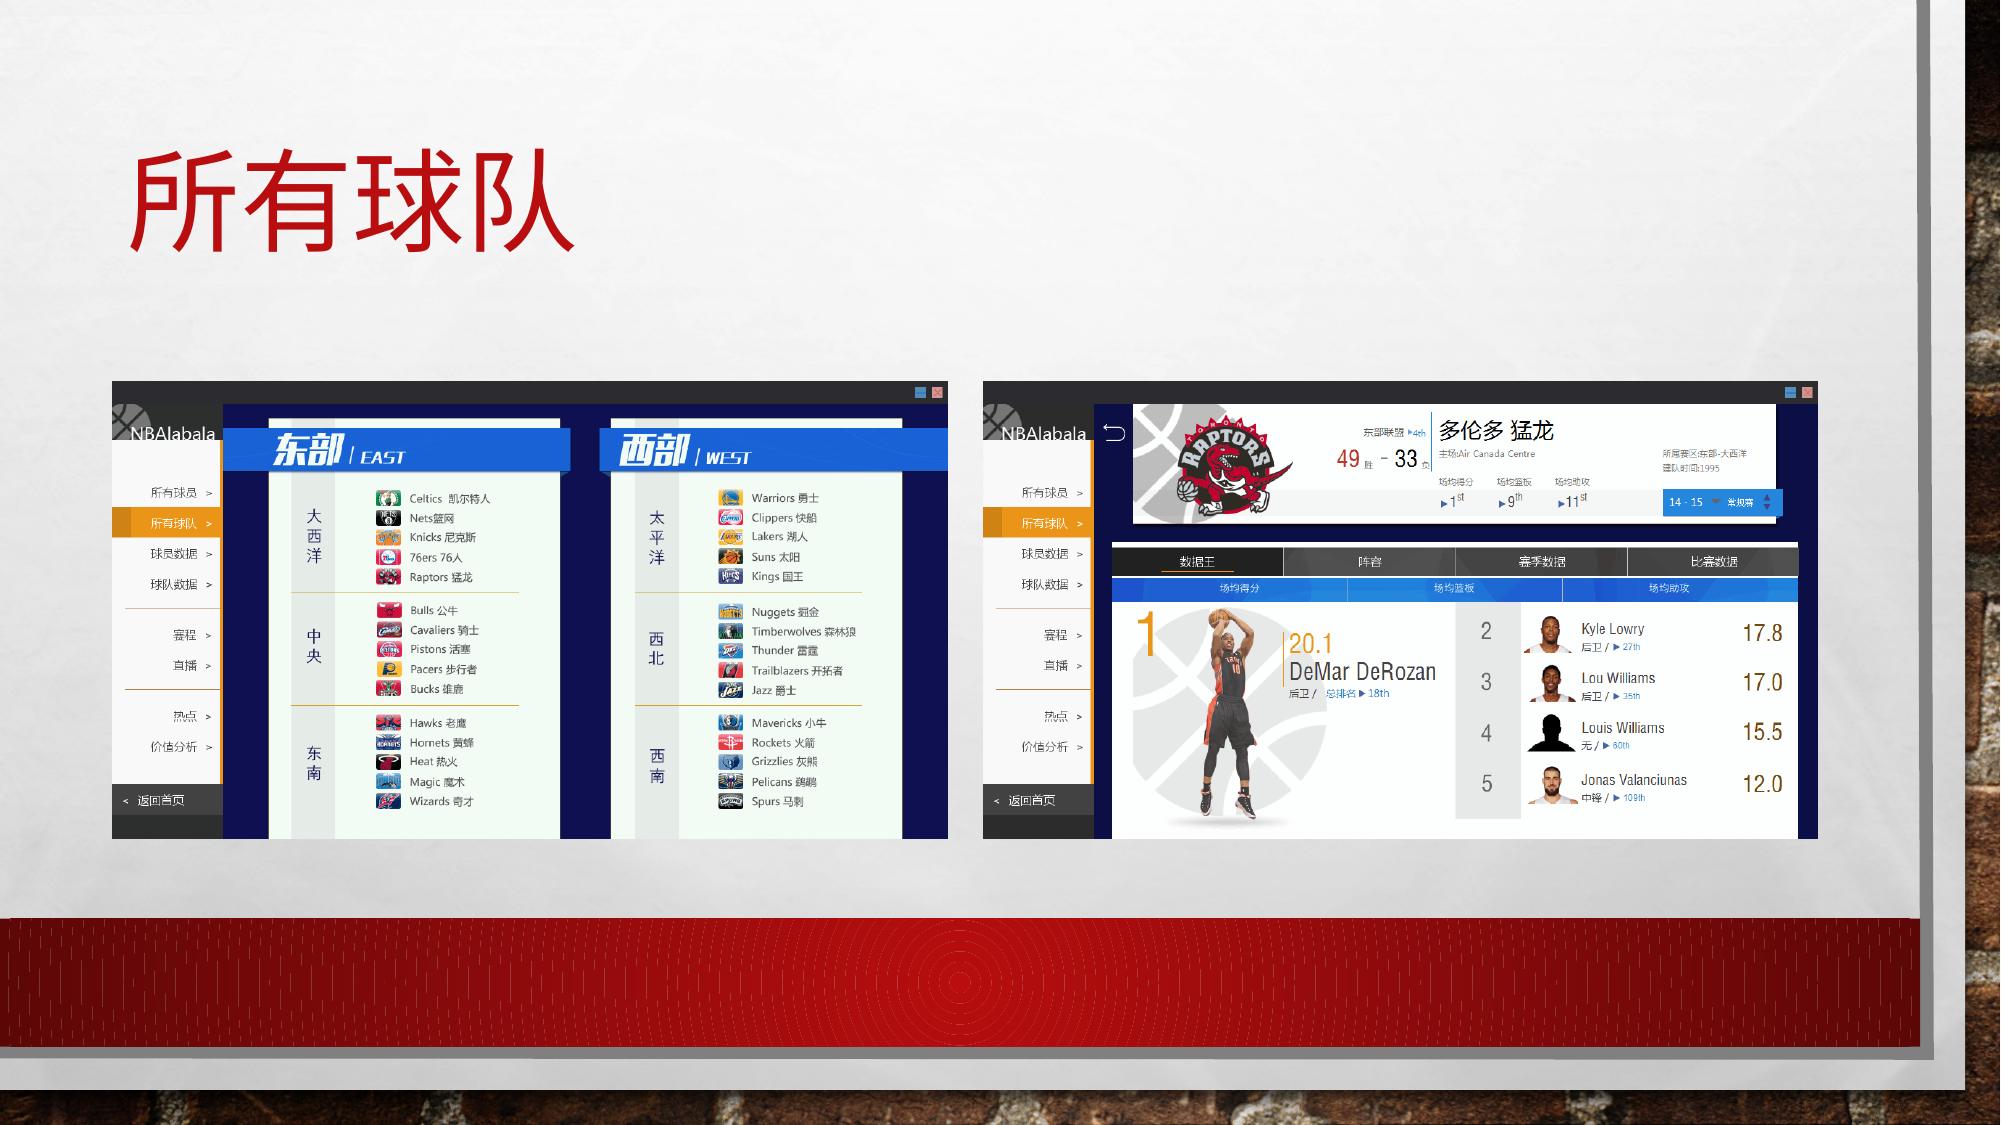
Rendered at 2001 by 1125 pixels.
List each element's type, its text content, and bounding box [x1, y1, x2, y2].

title 所有球队 [112, 112, 1818, 303]
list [983, 381, 1818, 839]
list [112, 381, 948, 839]
picture [0, 0, 2000, 1125]
